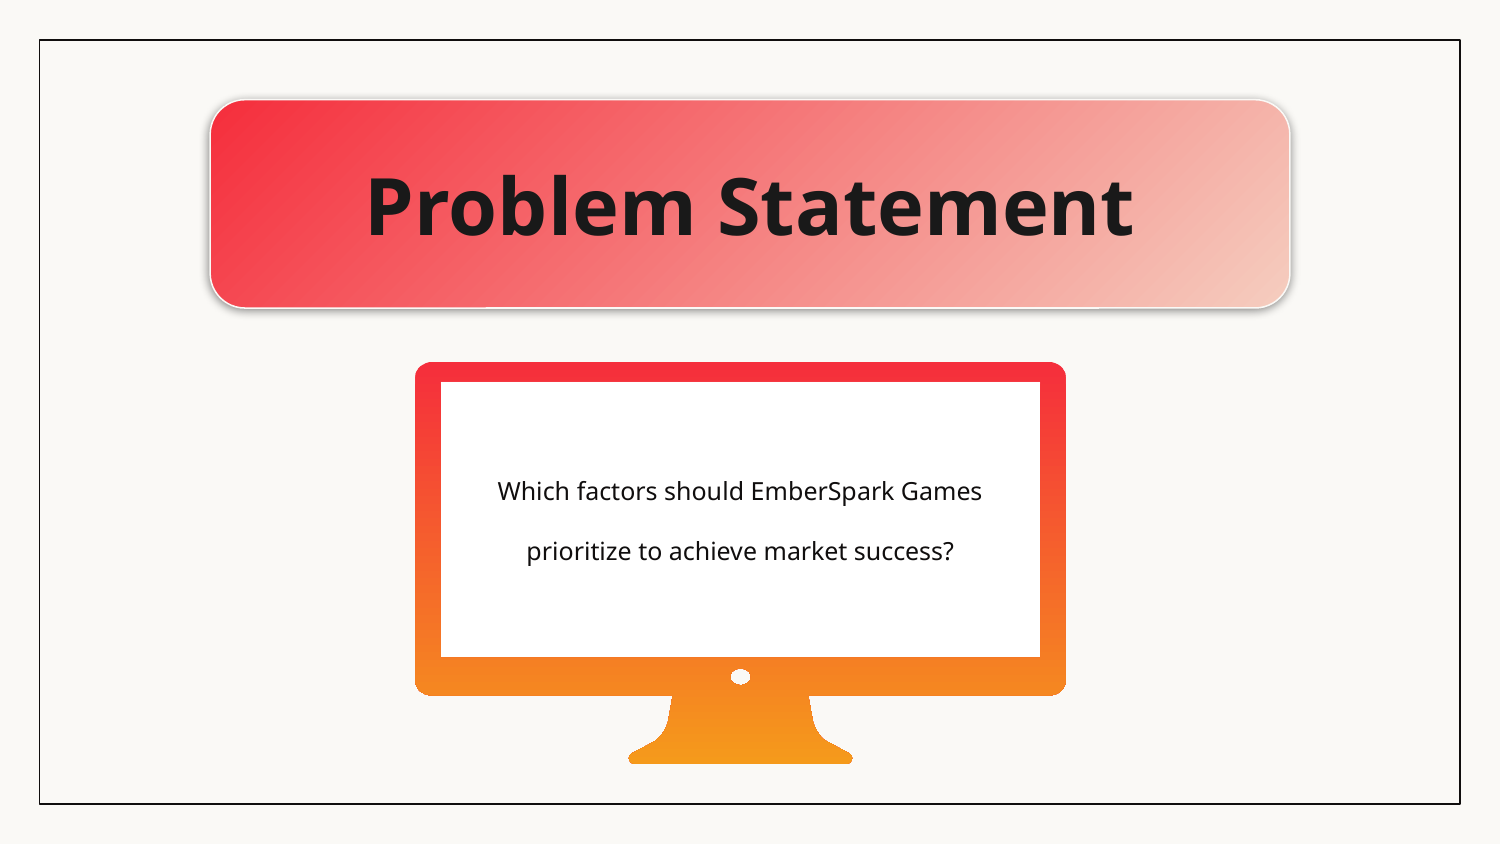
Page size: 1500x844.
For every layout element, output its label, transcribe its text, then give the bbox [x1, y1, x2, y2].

text_box Which factors should EmberSpark Games prioritize to achieve market success? [465, 430, 1016, 538]
title Problem Statement [178, 64, 1322, 344]
text_box [415, 362, 1066, 765]
text_box [441, 382, 1040, 657]
